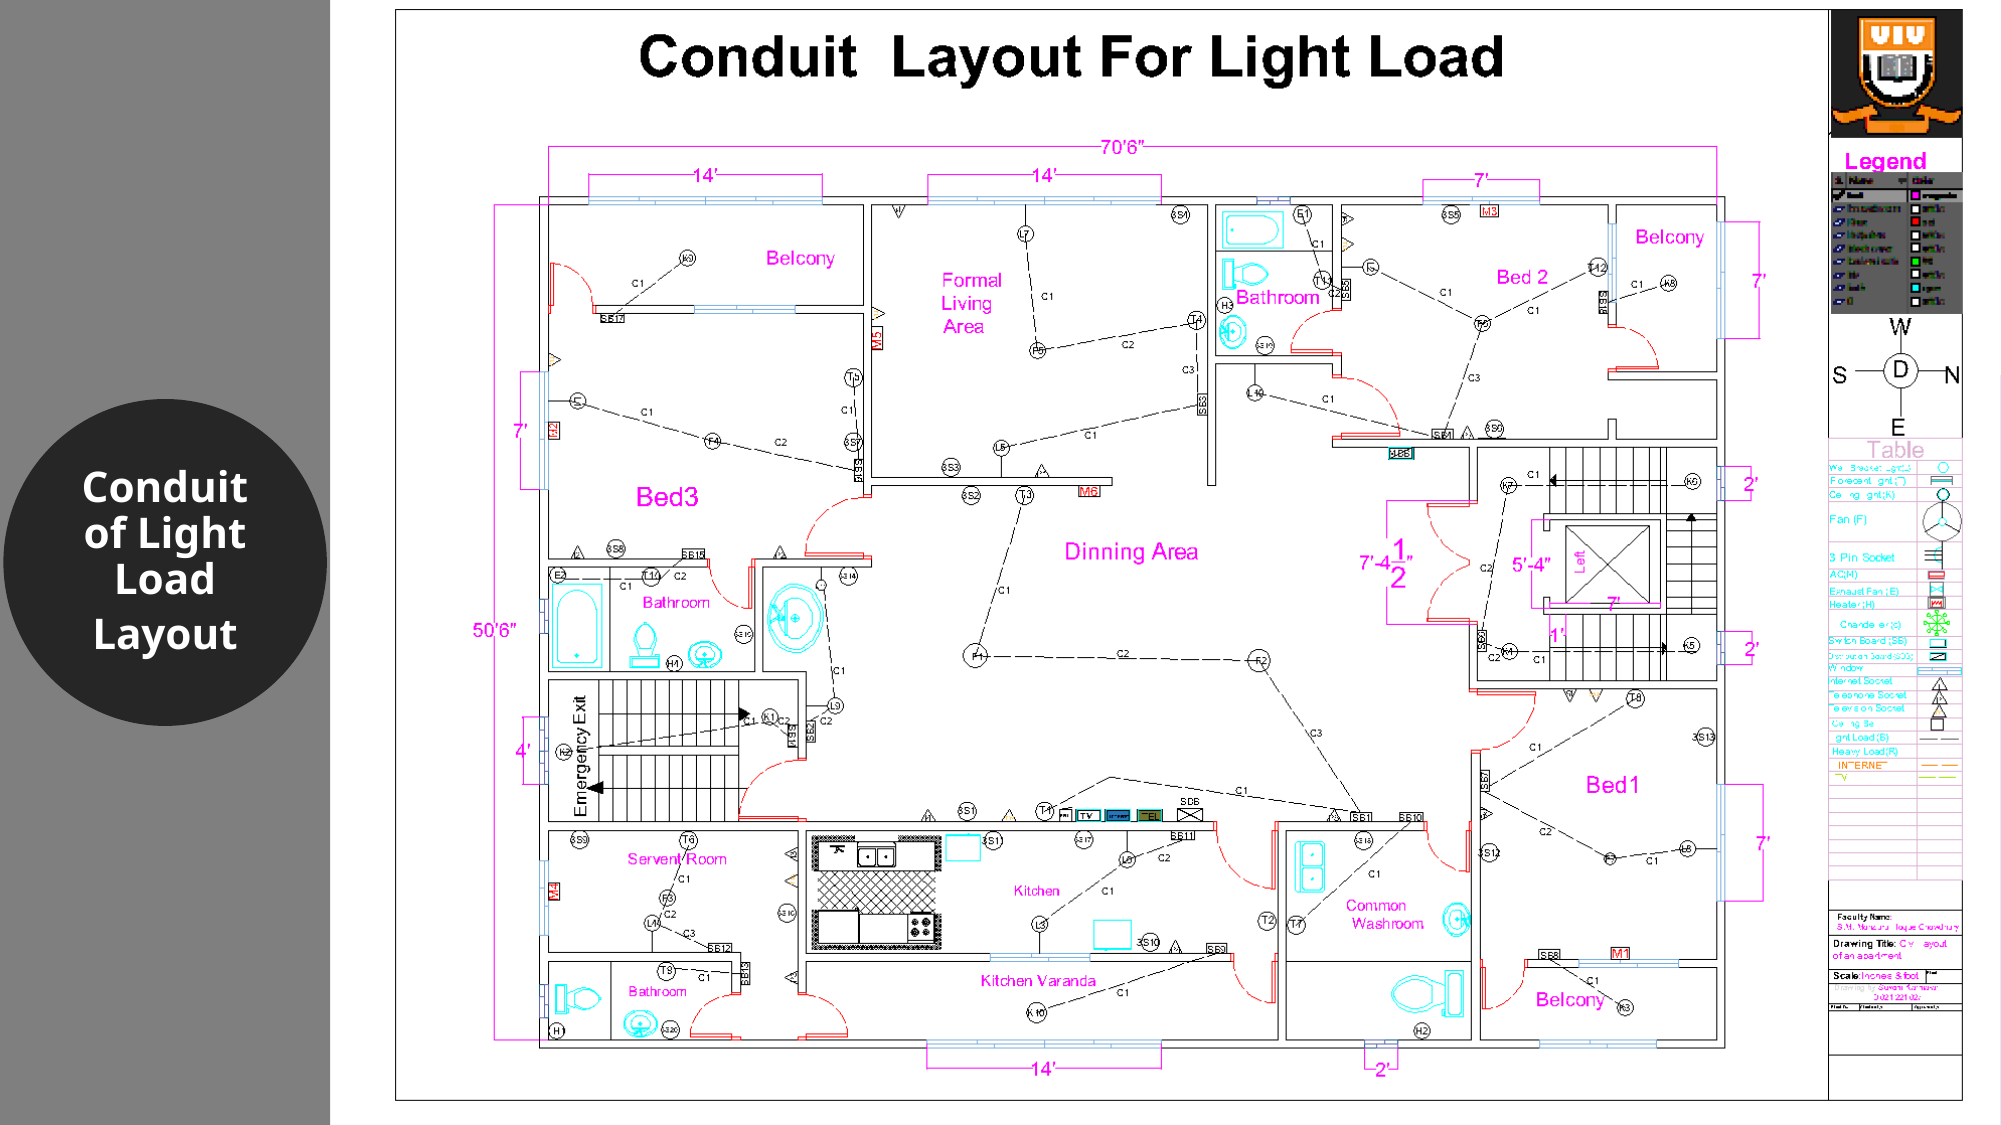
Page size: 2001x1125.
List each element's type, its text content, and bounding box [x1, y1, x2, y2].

text_box [0, 0, 331, 1125]
picture [378, 1, 1988, 1125]
text_box Conduit of Light Load Layout [17, 413, 313, 712]
text_box [331, 0, 2000, 1125]
